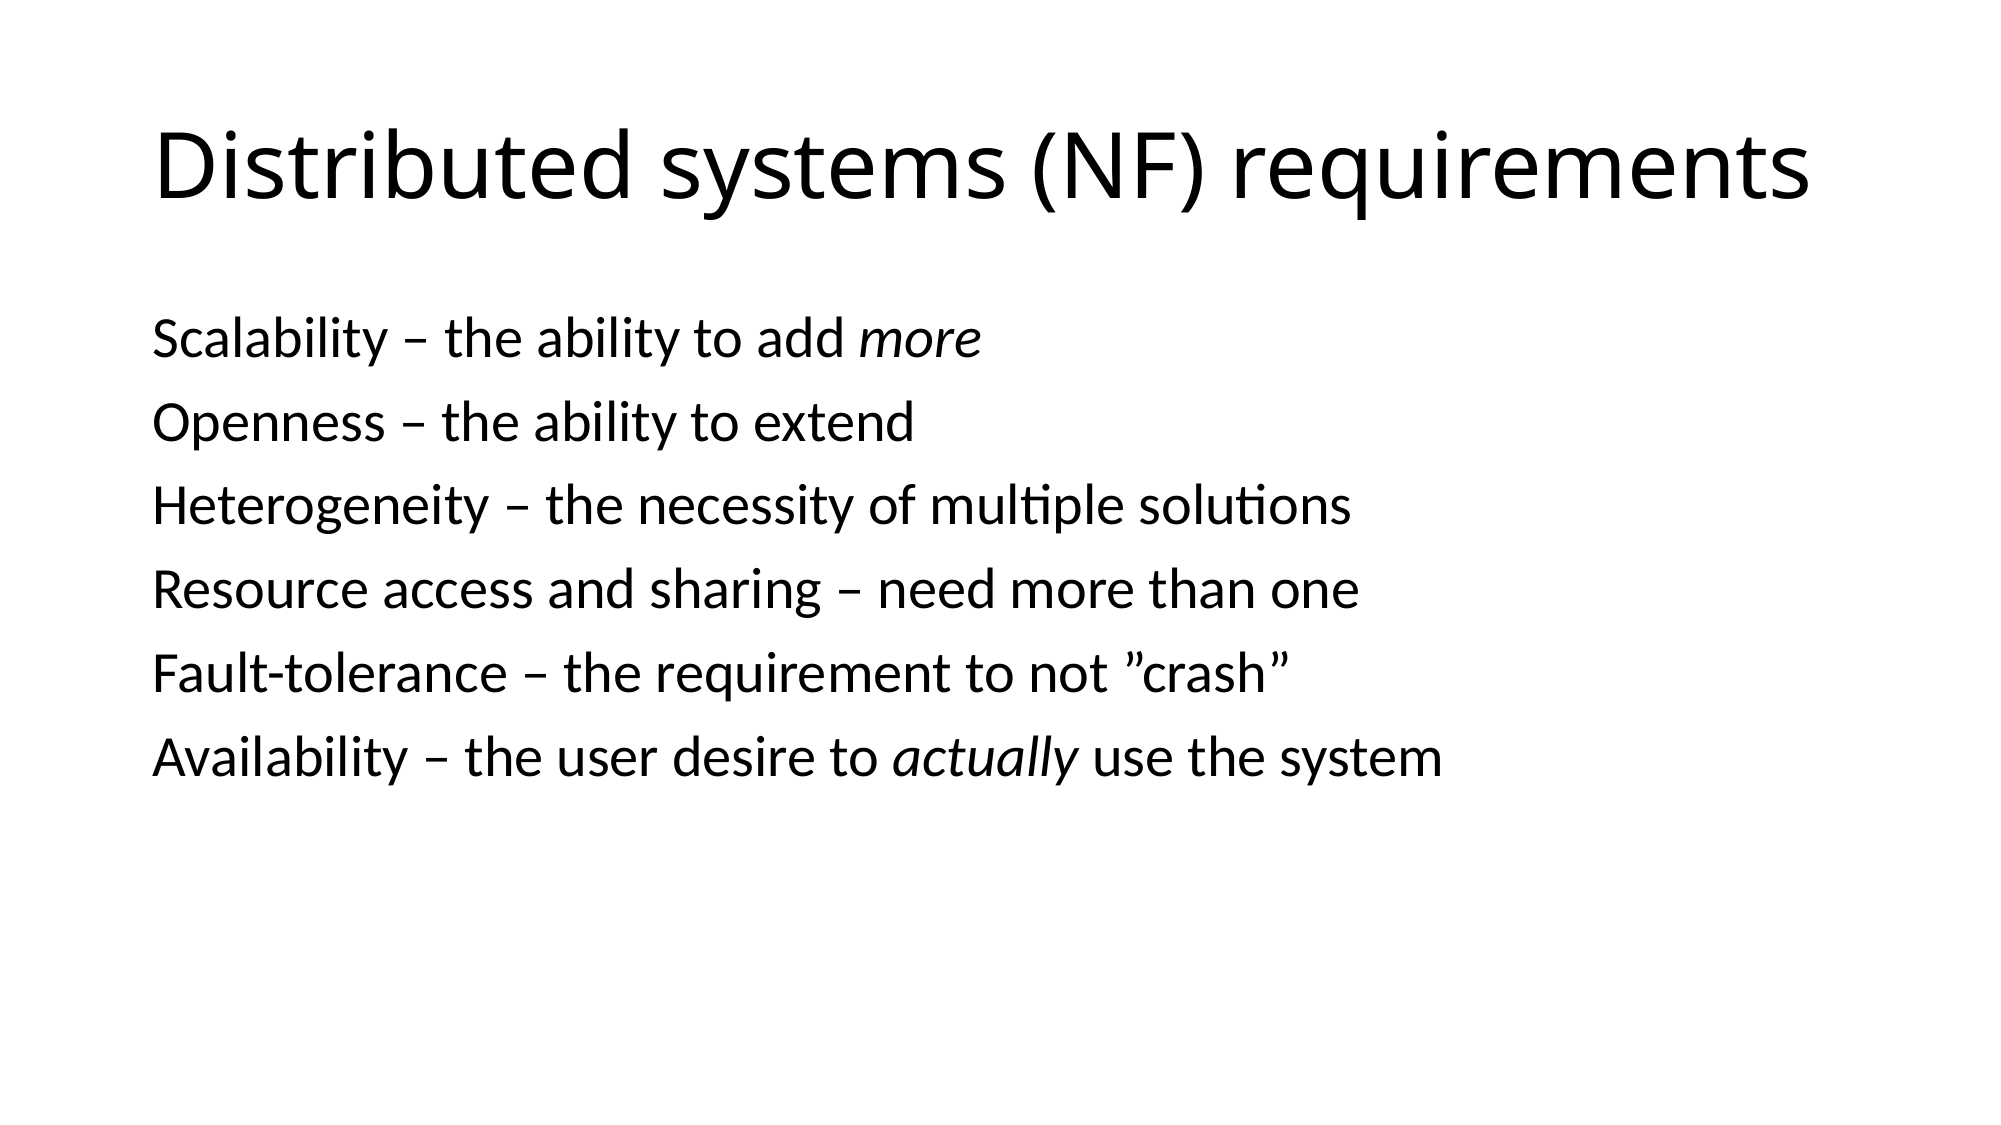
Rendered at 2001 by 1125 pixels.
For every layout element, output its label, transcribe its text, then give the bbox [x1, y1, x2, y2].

title Distributed systems (NF) requirements [137, 59, 1863, 278]
list Scalability – the ability to add more Openness – the ability to extend Heterogeneity – the necessity of multiple solutions Resource access and sharing – need more than one Fault-tolerance – the requirement to not ”crash” Availability – the user desire to actually use the system [137, 299, 1863, 1014]
